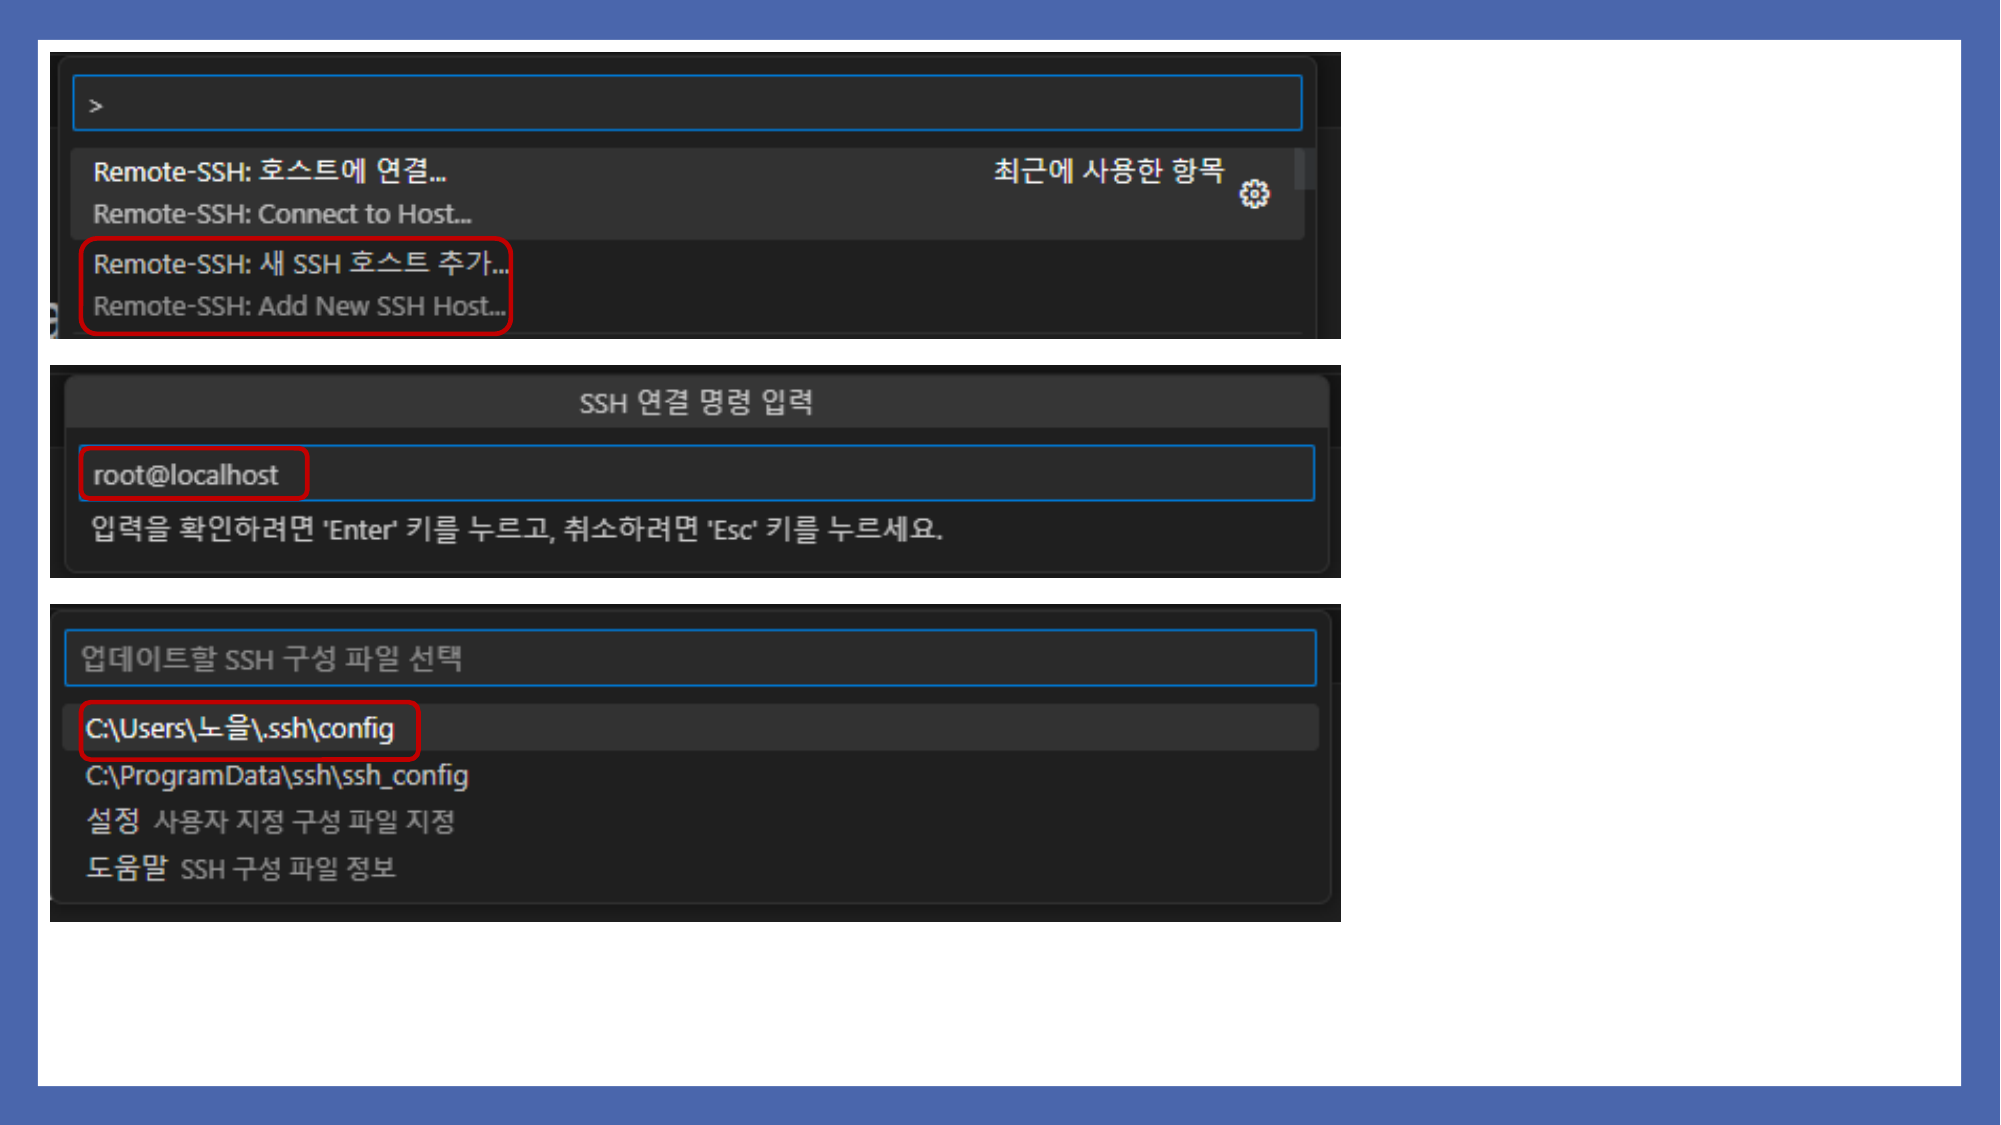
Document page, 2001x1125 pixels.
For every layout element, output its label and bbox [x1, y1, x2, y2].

picture [49, 52, 1341, 340]
picture [49, 365, 1341, 578]
picture [49, 603, 1341, 922]
